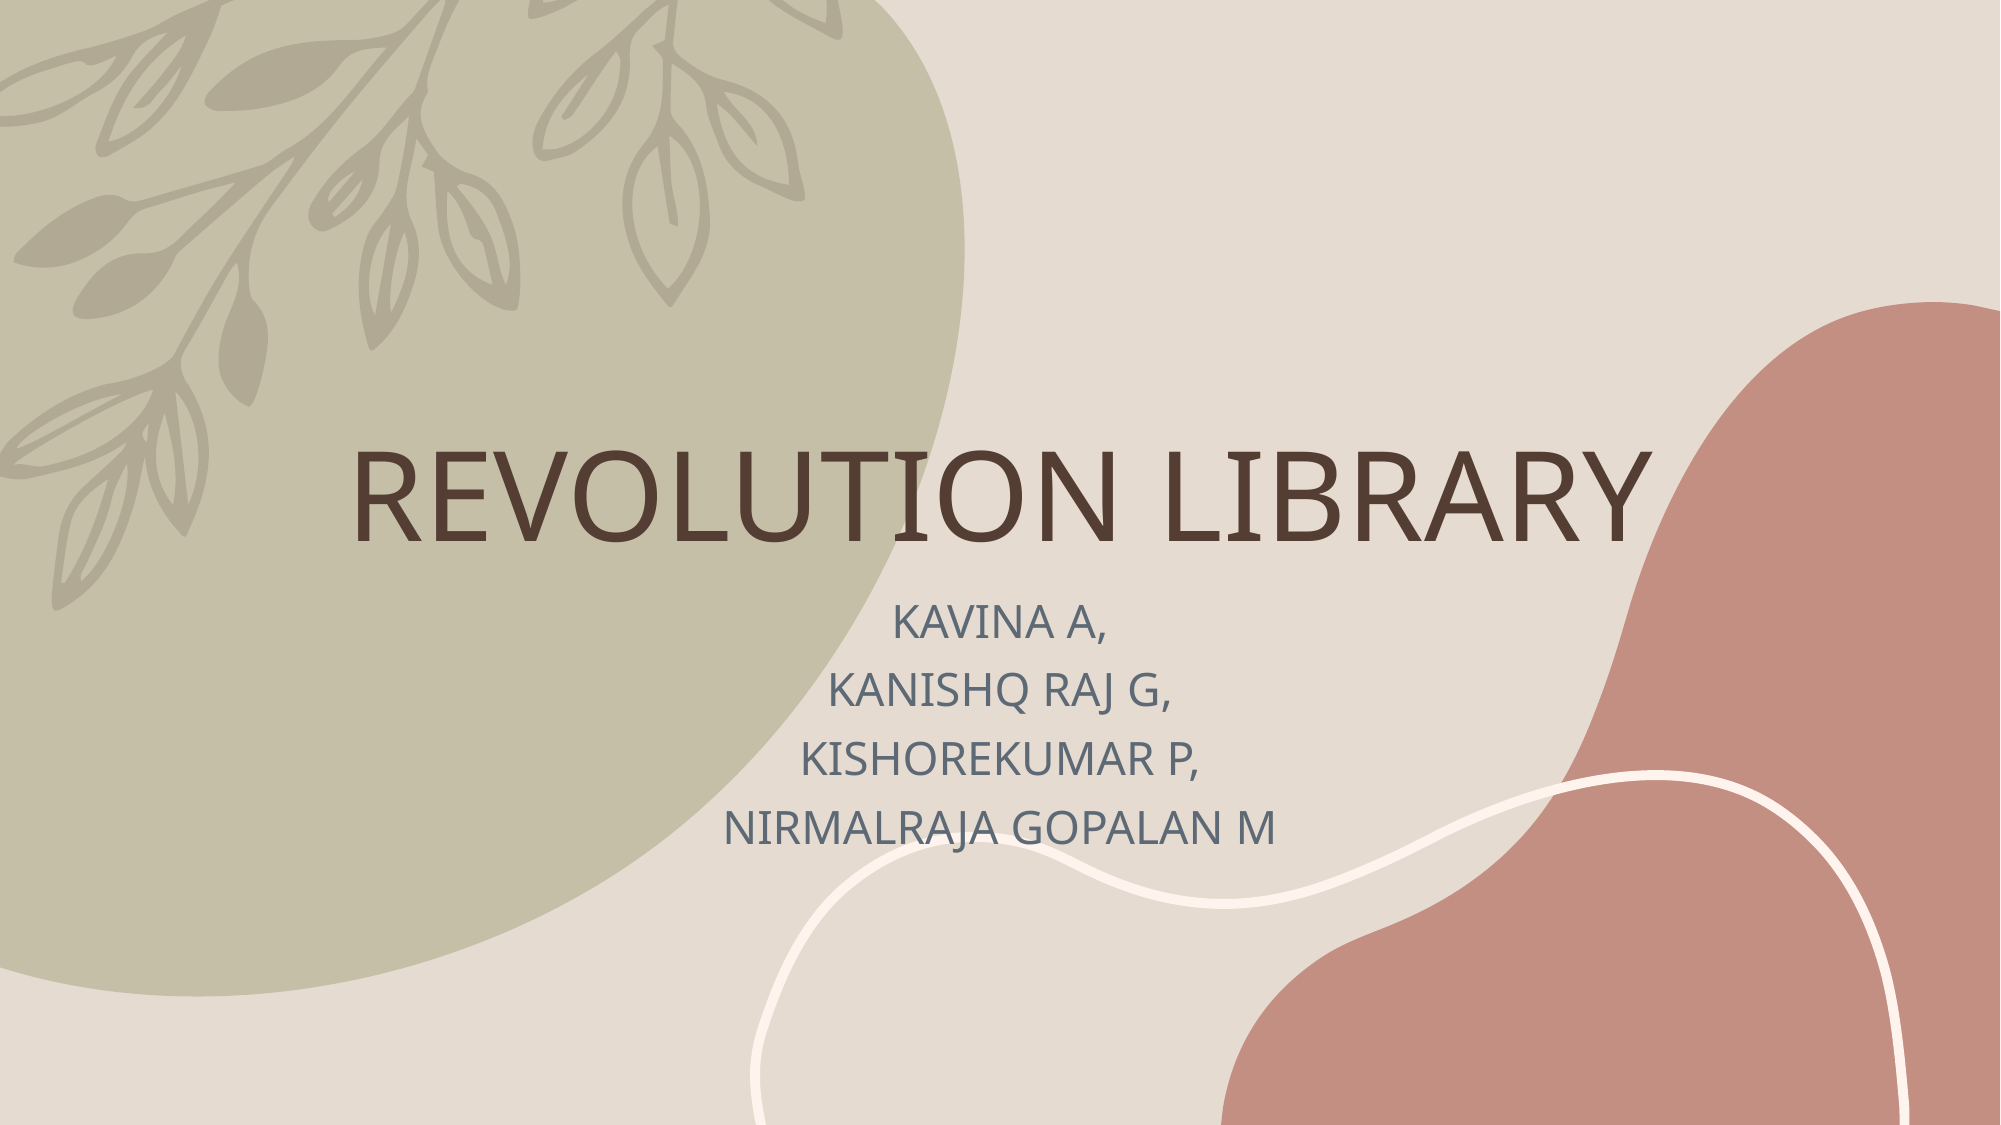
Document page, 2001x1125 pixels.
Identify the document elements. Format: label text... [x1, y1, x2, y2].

subtitle KAVINA A, KANISHQ RAJ G, KISHOREKUMAR P, NIRMALRAJA GOPALAN M [249, 590, 1750, 863]
title REVOLUTION LIBRARY [249, 184, 1750, 576]
